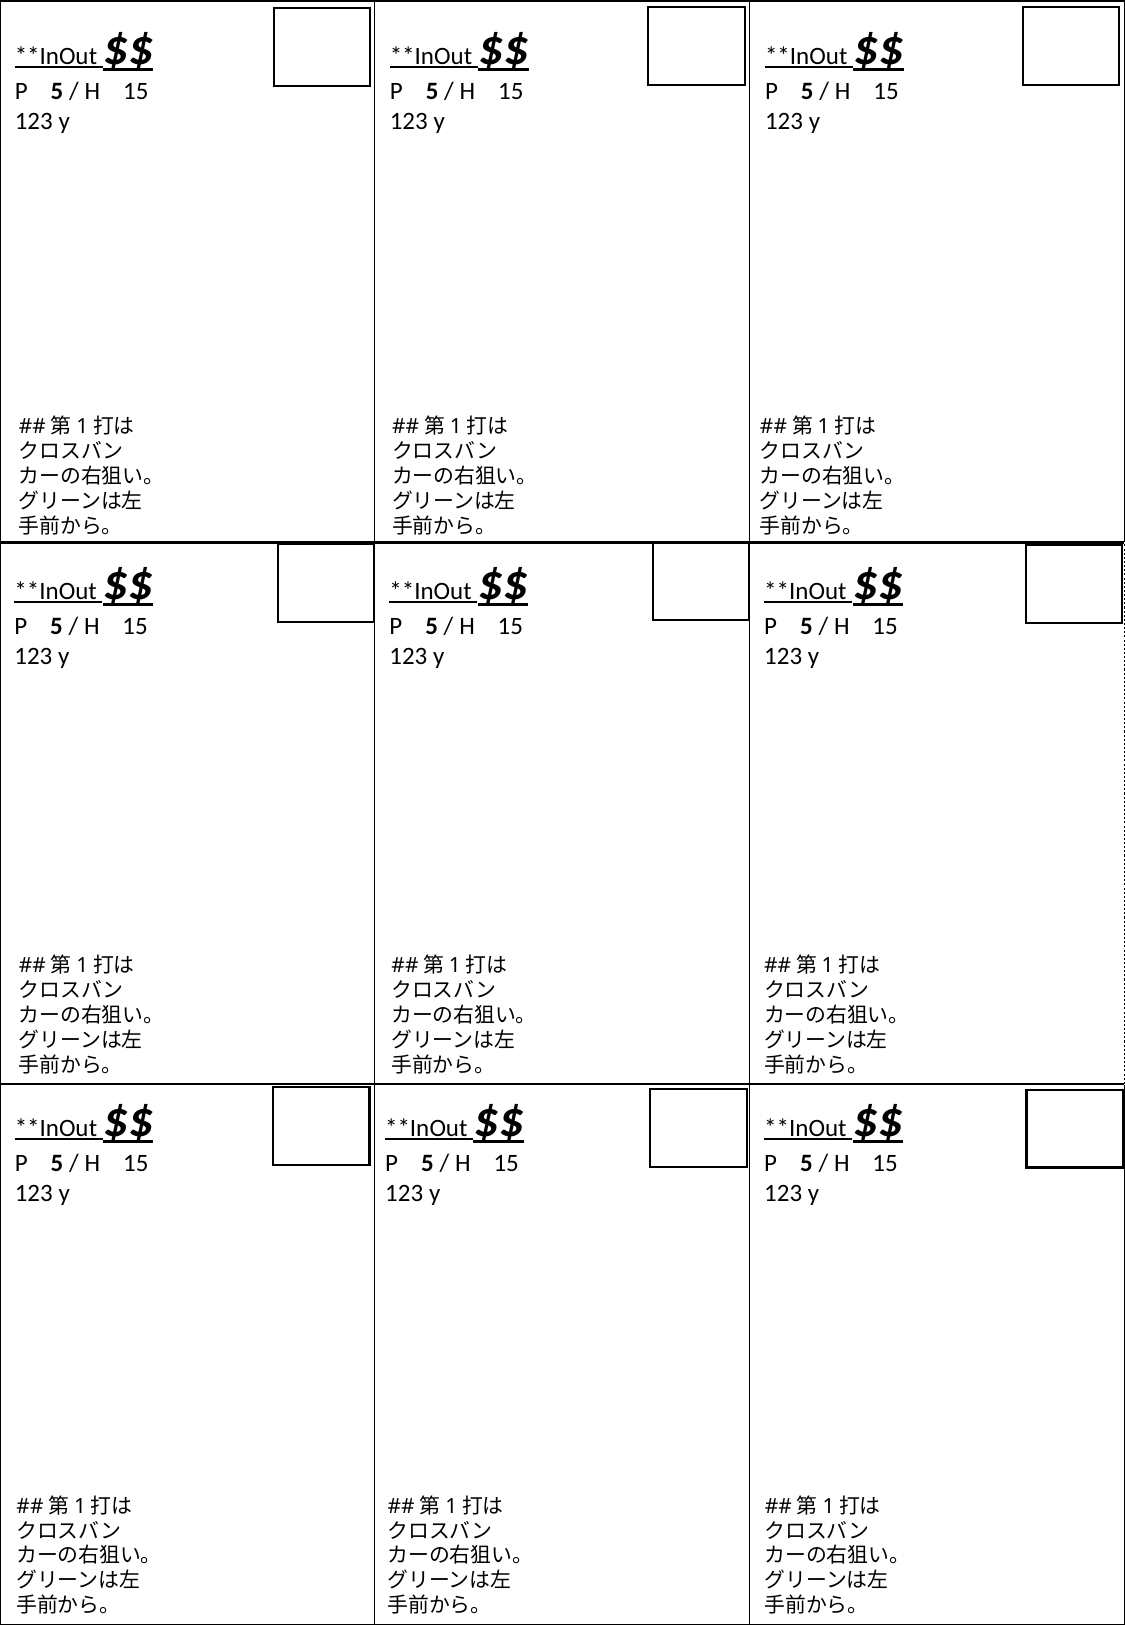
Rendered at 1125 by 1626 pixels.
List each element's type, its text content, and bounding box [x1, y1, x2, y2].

text_box **InOut $$ P 5 / H 15 123 y [370, 1079, 374, 1214]
text_box [273, 7, 371, 87]
text_box **InOut $$ P 5 / H 15 123 y [750, 1079, 940, 1214]
text_box [652, 541, 749, 621]
text_box [649, 1088, 748, 1168]
text_box ##第1打はクロスバンカーの右狙い。グリーンは左手前から。 [750, 826, 907, 1084]
text_box [0, 1085, 374, 1625]
text_box [750, 1085, 1125, 1625]
text_box ##第1打はクロスバンカーの右狙い。グリーンは左手前から。 [1, 1367, 160, 1625]
text_box **InOut $$ P 5 / H 15 123 y [750, 7, 941, 143]
text_box [375, 0, 749, 543]
text_box ##第1打はクロスバンカーの右狙い。グリーンは左手前から。 [750, 1367, 908, 1625]
text_box ##第1打はクロスバンカーの右狙い。グリーンは左手前から。 [375, 1367, 531, 1625]
text_box **InOut $$ P 5 / H 15 123 y [375, 1079, 561, 1214]
text_box [750, 0, 1125, 543]
text_box **InOut $$ P 5 / H 15 123 y [375, 7, 565, 143]
text_box [272, 1086, 371, 1166]
text_box **InOut $$ P 5 / H 15 123 y [0, 7, 190, 143]
text_box [375, 543, 749, 1085]
text_box [277, 543, 374, 623]
text_box ##第1打はクロスバンカーの右狙い。グリーンは左手前から。 [750, 288, 903, 546]
text_box ##第1打はクロスバンカーの右狙い。グリーンは左手前から。 [377, 288, 535, 546]
text_box ##第1打はクロスバンカーの右狙い。グリーンは左手前から。 [4, 826, 162, 1084]
text_box [1025, 544, 1123, 624]
text_box **InOut $$ P 5 / H 15 123 y [0, 542, 190, 678]
text_box **InOut $$ P 5 / H 15 123 y [0, 1079, 190, 1214]
text_box [375, 1085, 749, 1625]
text_box [0, 543, 374, 1085]
text_box [1025, 1089, 1124, 1169]
text_box [0, 0, 374, 543]
text_box ##第1打はクロスバンカーの右狙い。グリーンは左手前から。 [745, 288, 749, 541]
text_box **InOut $$ P 5 / H 15 123 y [750, 542, 940, 678]
text_box [647, 6, 746, 86]
text_box [750, 543, 1124, 1085]
text_box ##第1打はクロスバンカーの右狙い。グリーンは左手前から。 [376, 826, 535, 1084]
text_box ##第1打はクロスバンカーの右狙い。グリーンは左手前から。 [4, 288, 162, 546]
text_box **InOut $$ P 5 / H 15 123 y [375, 542, 565, 678]
text_box [1022, 6, 1120, 86]
